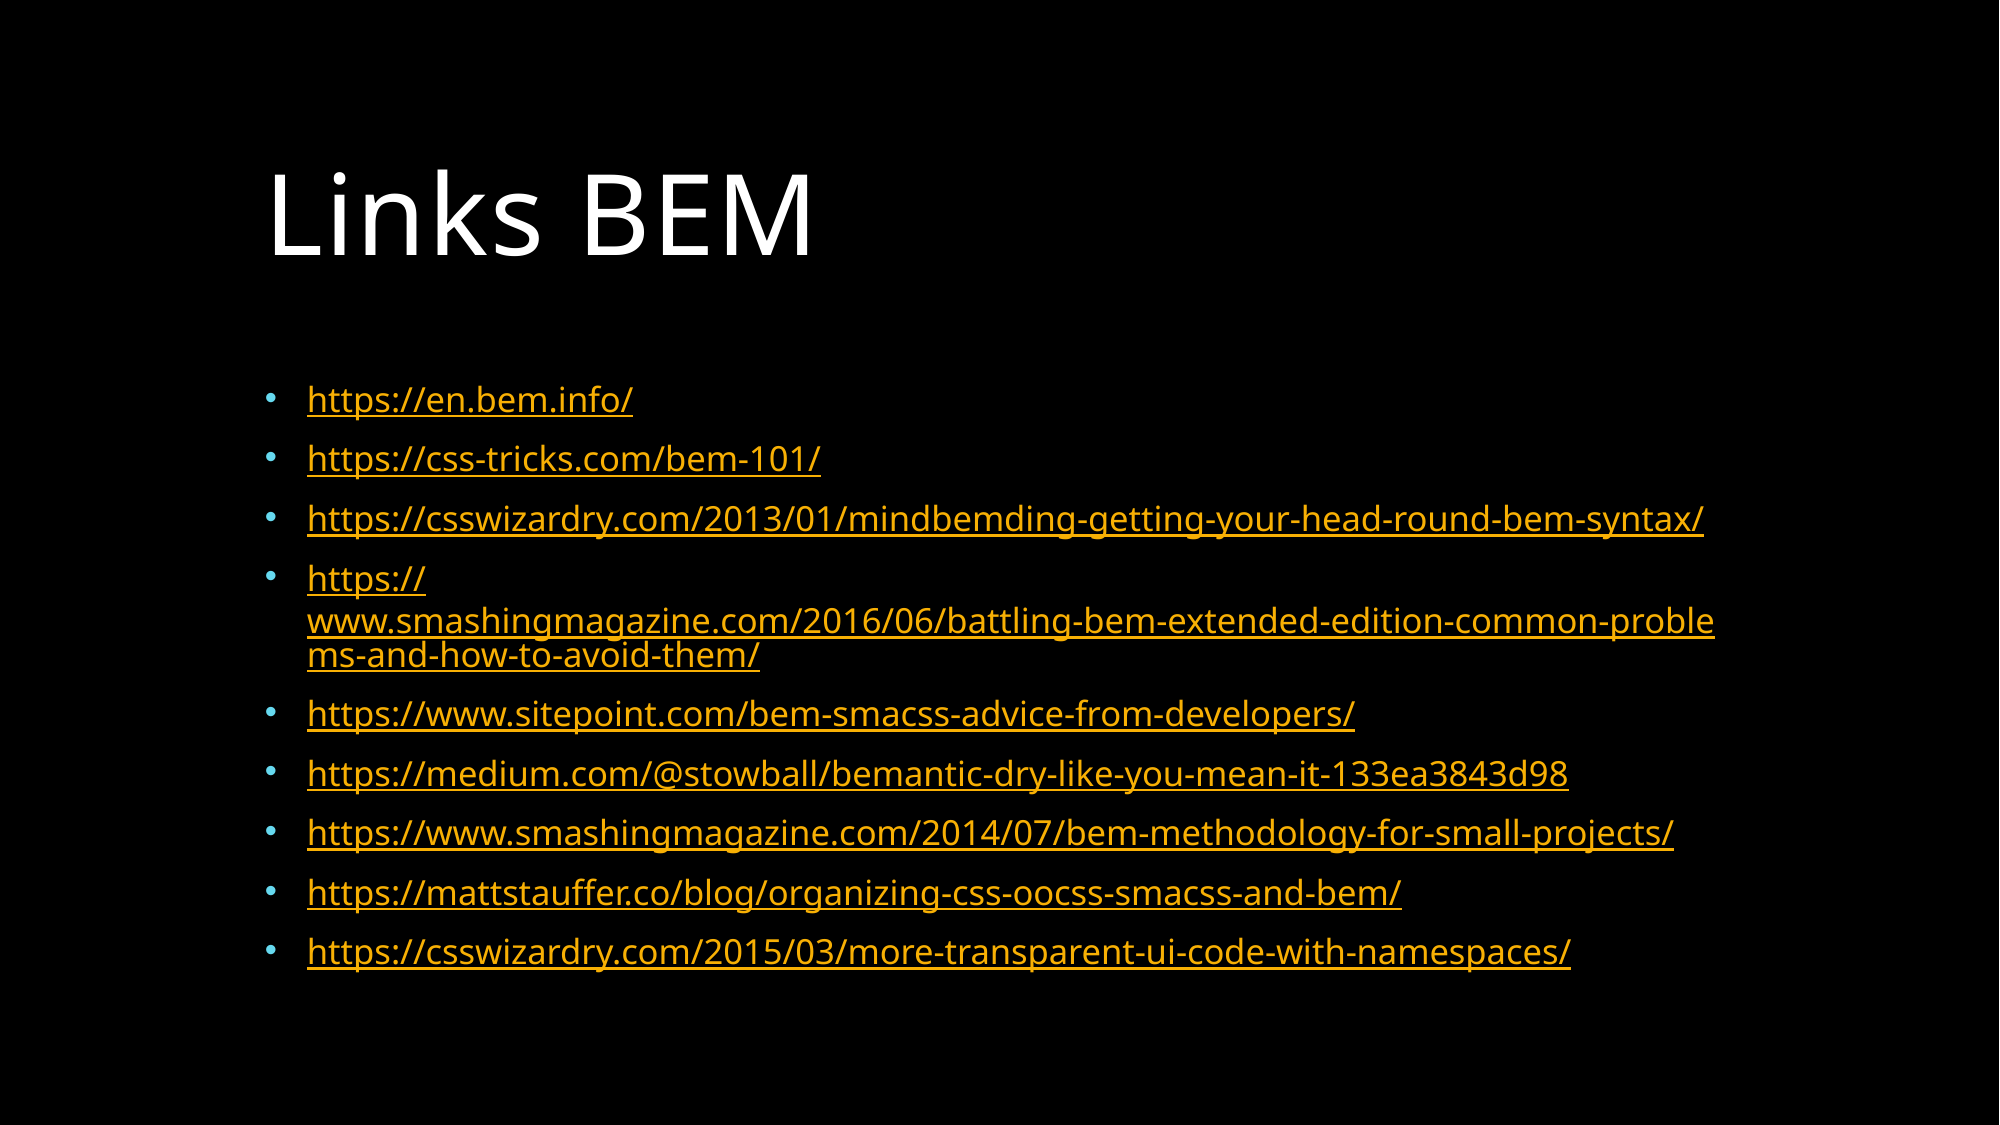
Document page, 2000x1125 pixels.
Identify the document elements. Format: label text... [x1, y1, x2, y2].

list https://en.bem.info/ https://css-tricks.com/bem-101/ https://csswizardry.com/2013/01/mindbemding-getting-your-head-round-bem-syntax/ https://www.smashingmagazine.com/2016/06/battling-bem-extended-edition-common-problems-and-how-to-avoid-them/ https://www.sitepoint.com/bem-smacss-advice-from-developers/ https://medium.com/@stowball/bemantic-dry-like-you-mean-it-133ea3843d98 https://www.smashingmagazine.com/2014/07/bem-methodology-for-small-projects/ https://mattstauffer.co/blog/organizing-css-oocss-smacss-and-bem/ https://csswizardry.com/2015/03/more-transparent-ui-code-with-namespaces/ [249, 312, 1749, 988]
title Links BEM [249, 62, 1750, 288]
